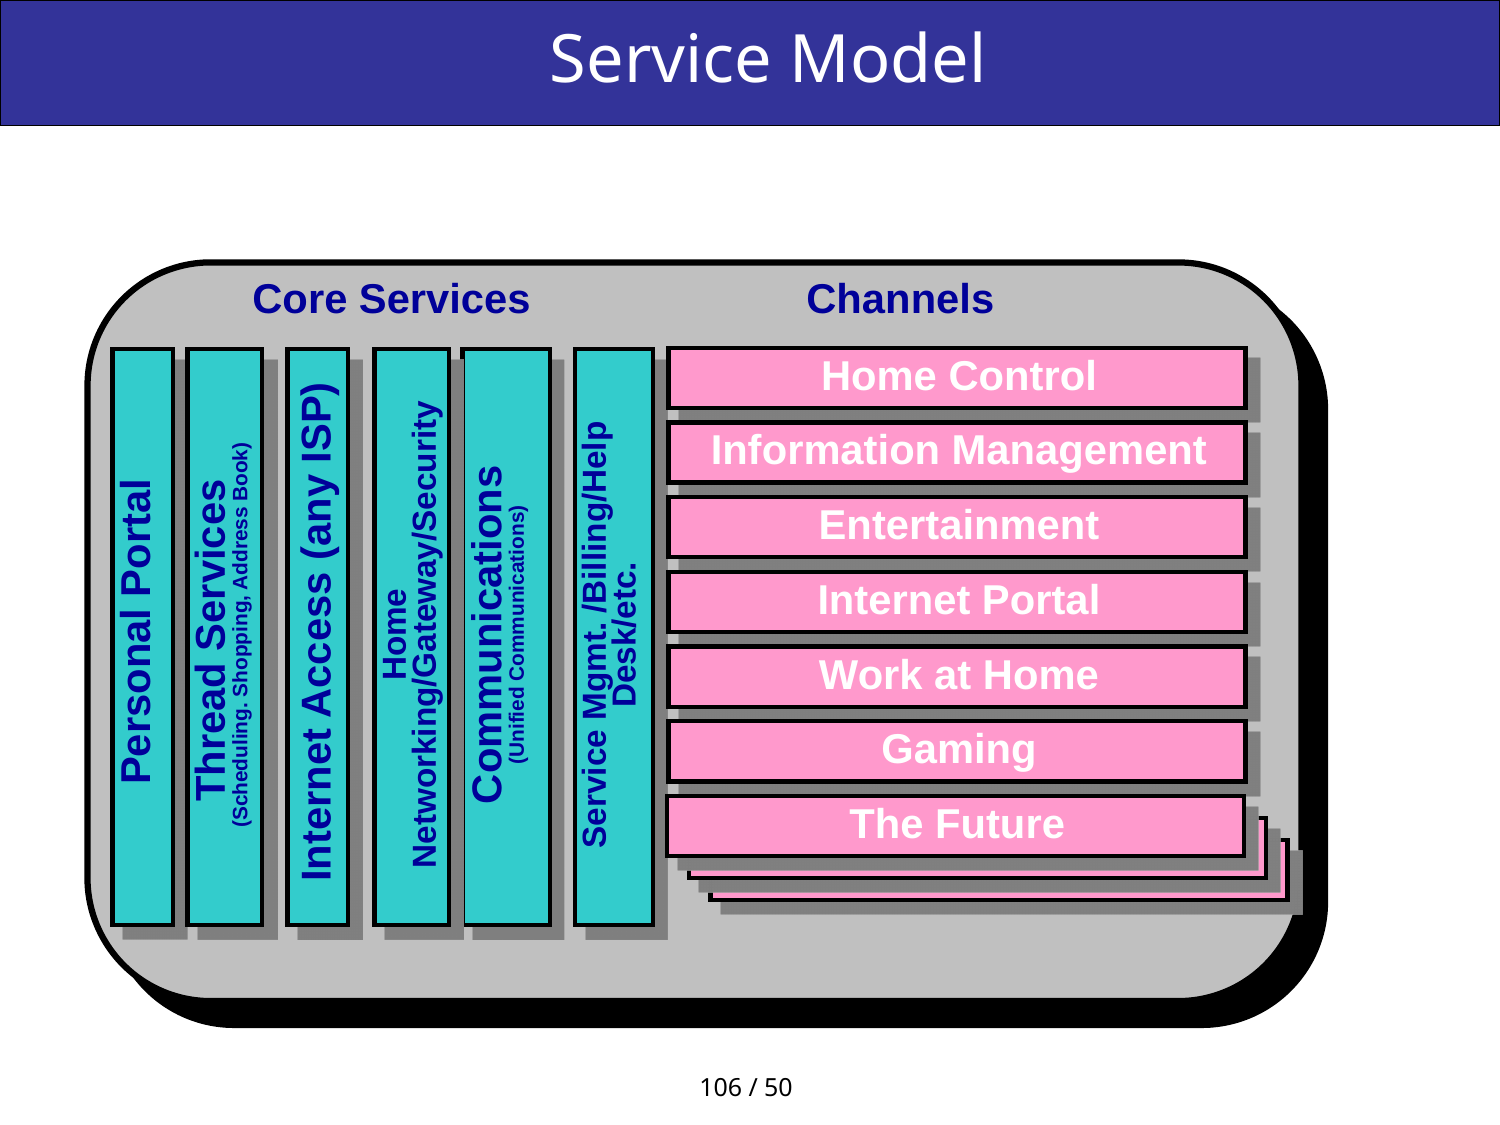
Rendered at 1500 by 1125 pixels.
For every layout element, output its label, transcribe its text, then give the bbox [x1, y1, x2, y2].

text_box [87, 262, 1326, 1026]
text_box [666, 347, 1288, 901]
title Service Model [225, 24, 1313, 88]
slide_number 106 / 50 [571, 1064, 922, 1118]
